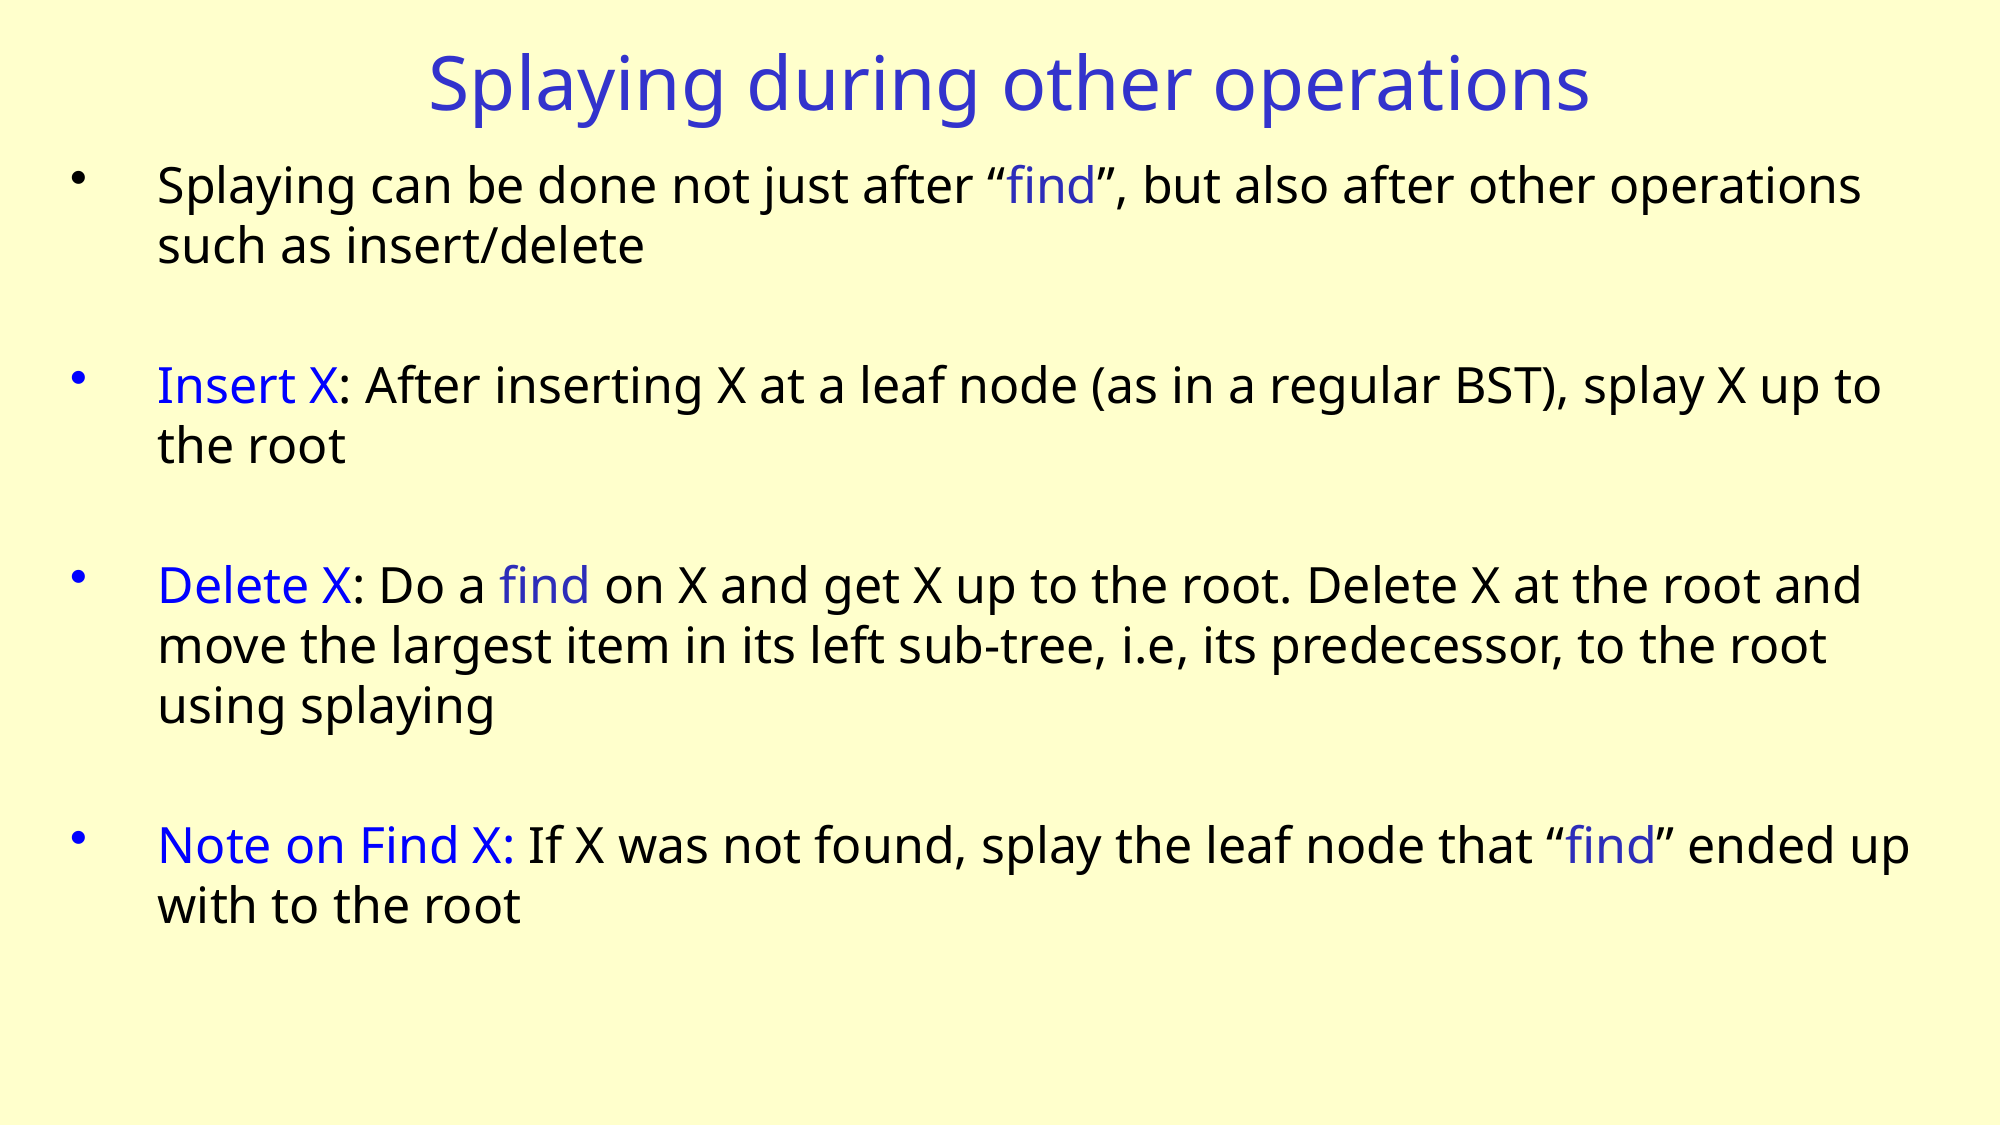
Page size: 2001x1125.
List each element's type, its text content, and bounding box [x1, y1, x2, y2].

title Splaying during other operations [295, 23, 1727, 138]
list Splaying can be done not just after “find”, but also after other operations such as insert/delete Insert X: After inserting X at a leaf node (as in a regular BST), splay X up to the root Delete X: Do a find on X and get X up to the root. Delete X at the root and move the largest item in its left sub-tree, i.e, its predecessor, to the root using splaying Note on Find X: If X was not found, splay the leaf node that “find” ended up with to the root [55, 145, 1928, 1018]
